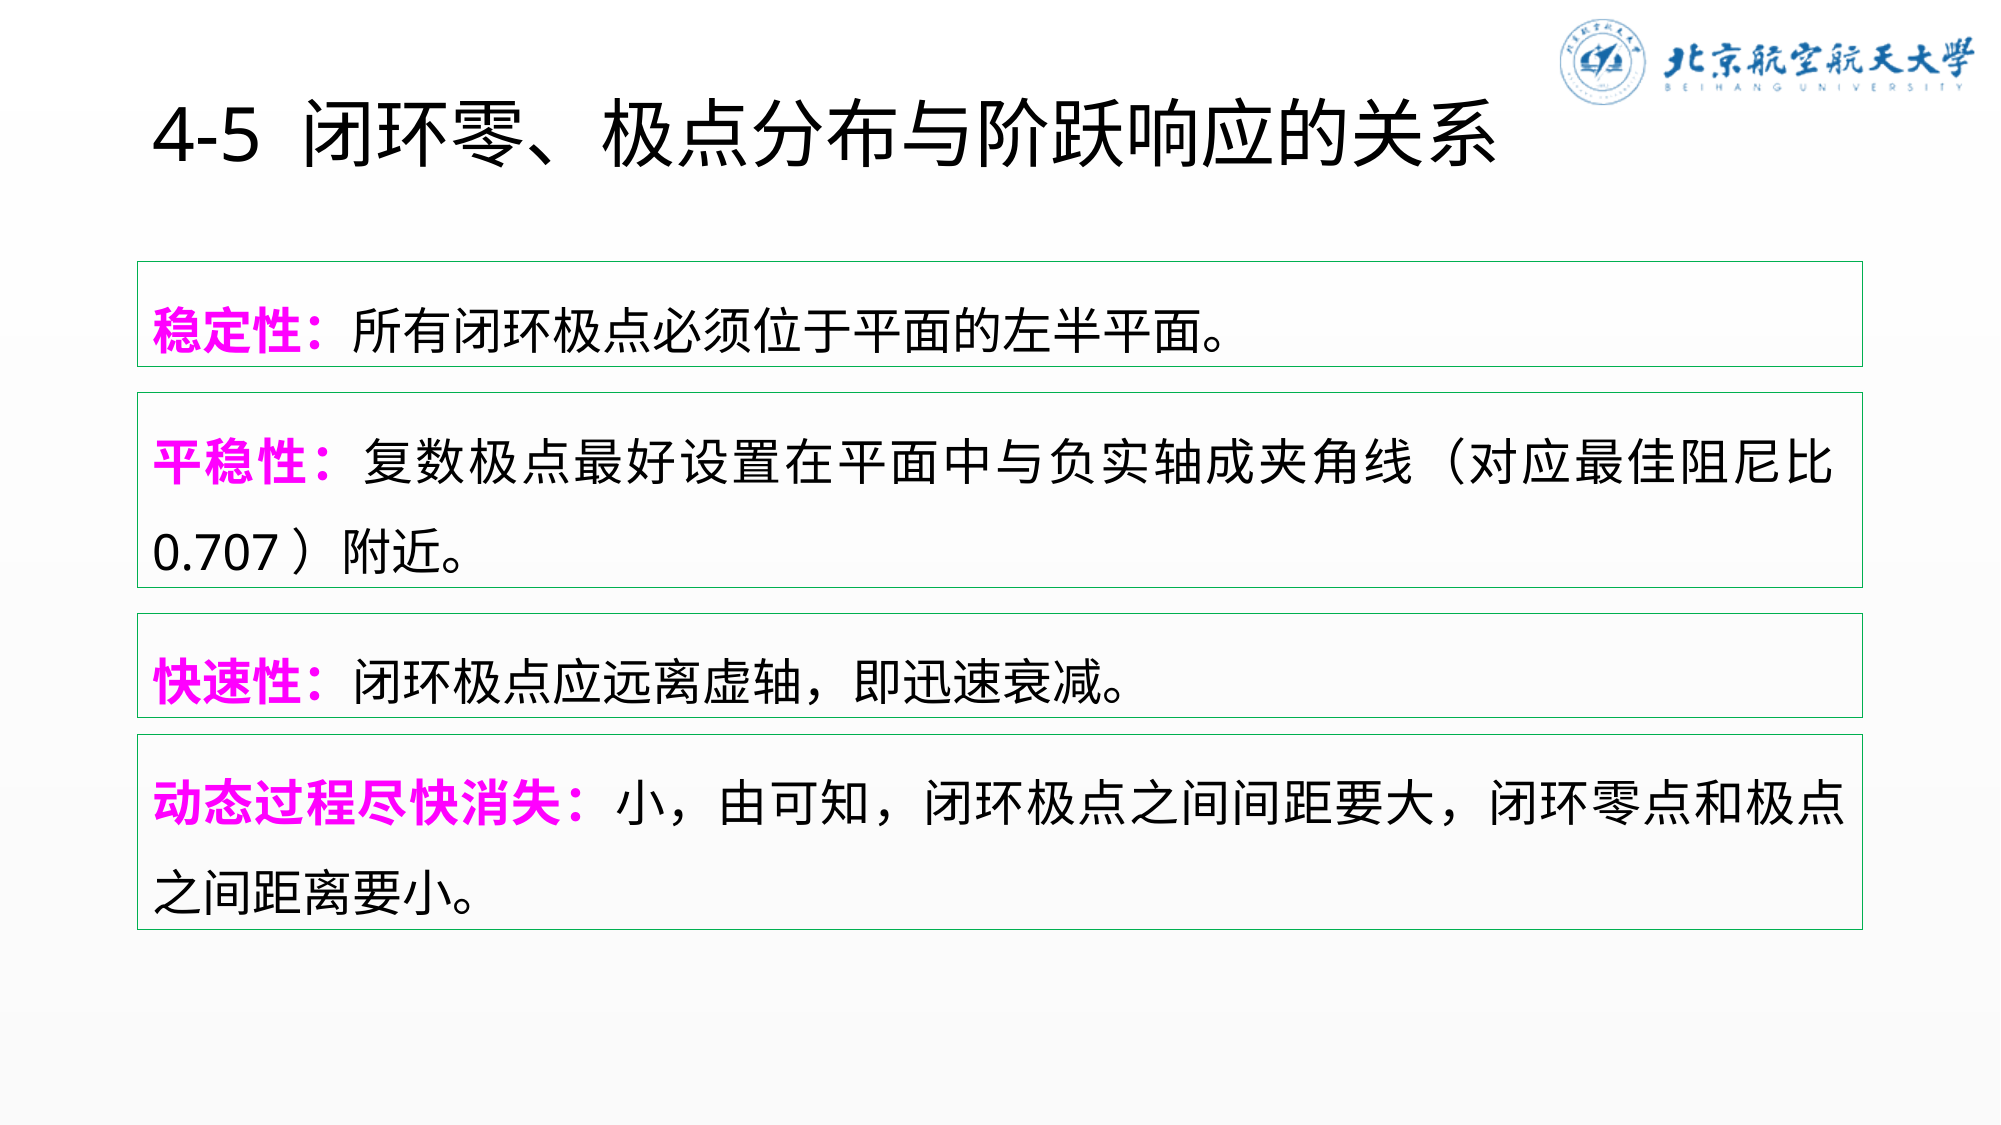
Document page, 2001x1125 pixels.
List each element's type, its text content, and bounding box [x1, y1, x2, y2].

title 4-5 闭环零、极点分布与阶跃响应的关系 [137, 59, 1863, 215]
picture [1546, 5, 2000, 115]
